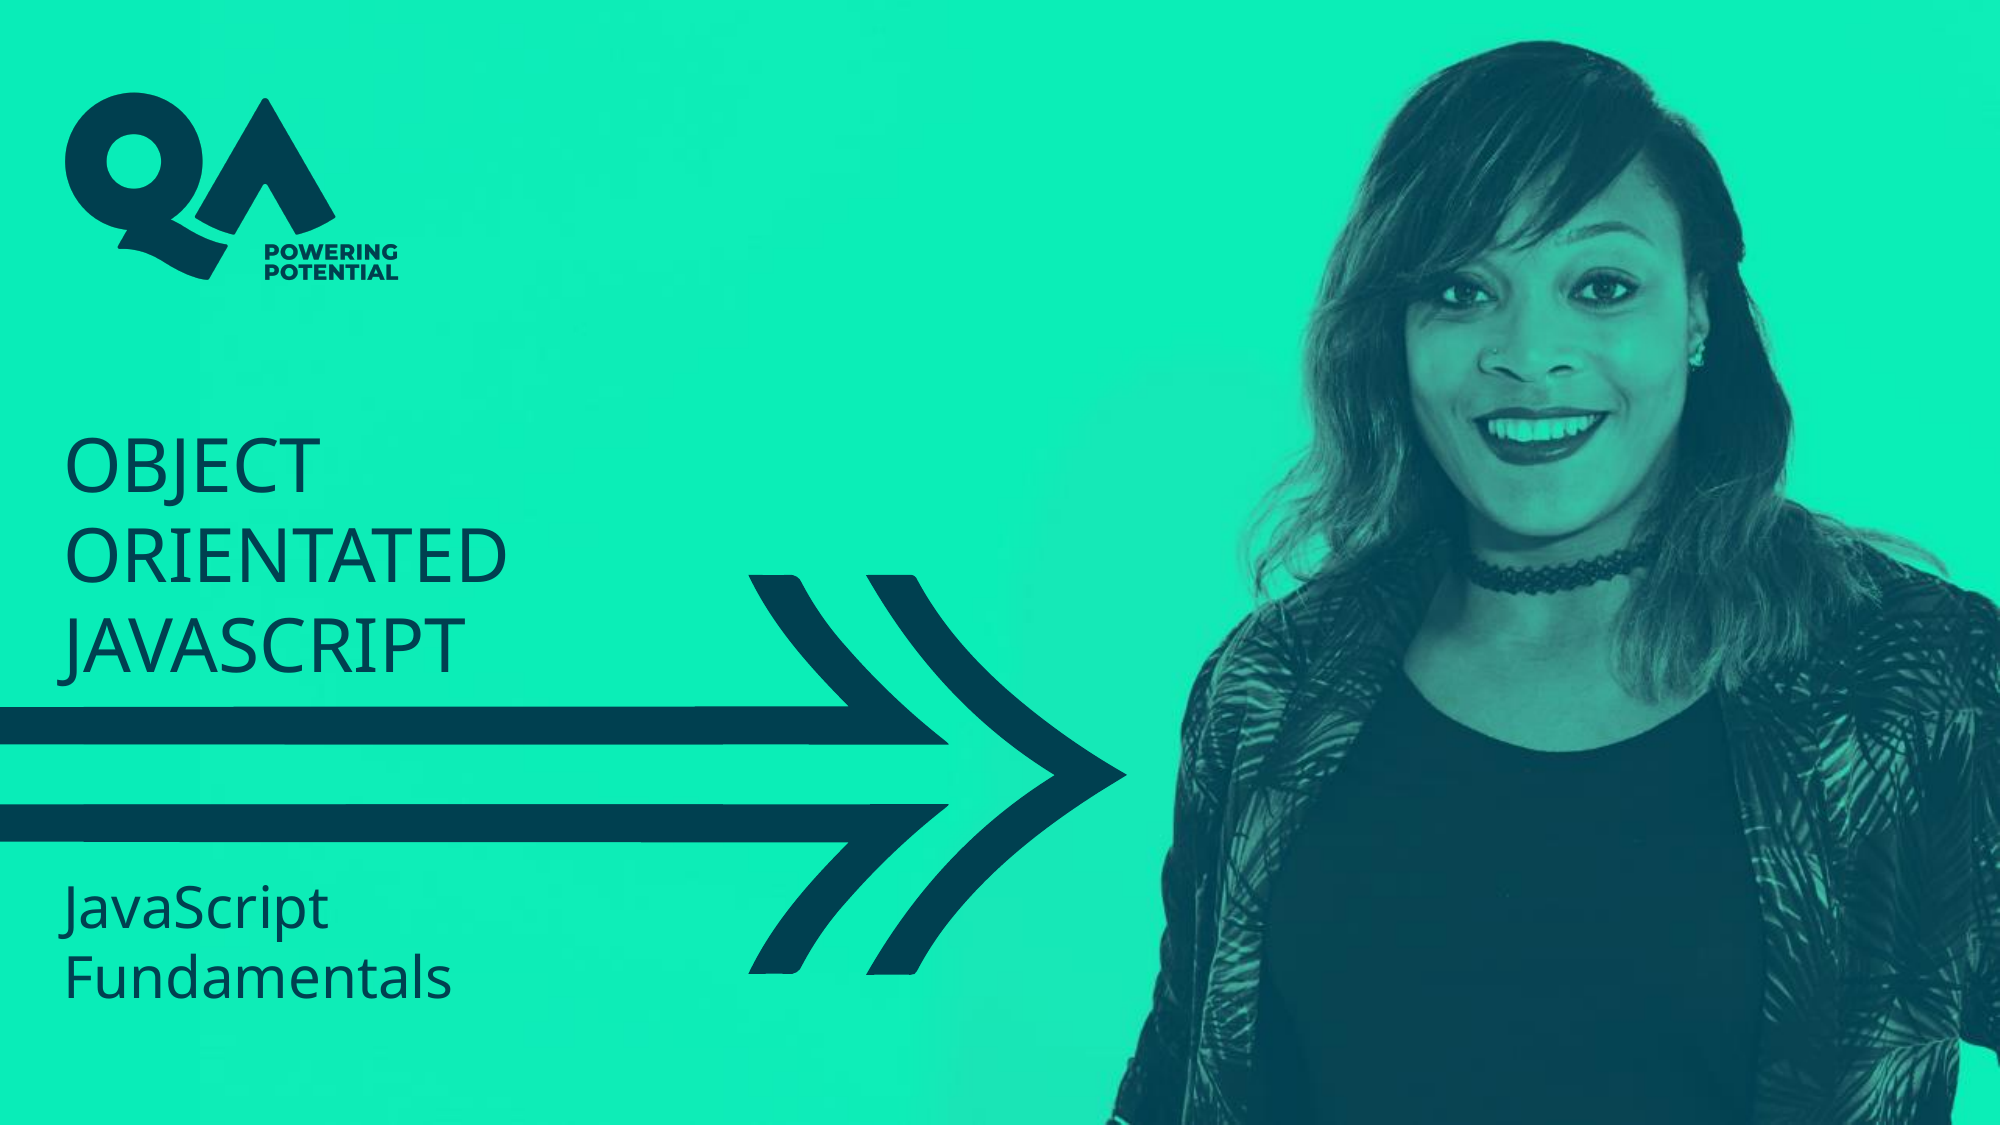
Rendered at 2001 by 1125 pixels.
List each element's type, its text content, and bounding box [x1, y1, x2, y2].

picture [1991, 977, 1997, 984]
picture [1993, 996, 2000, 1017]
list JavaScript Fundamentals [63, 870, 707, 1066]
title Object Orientated JavaScript [63, 313, 707, 688]
picture [13, 0, 2000, 1125]
